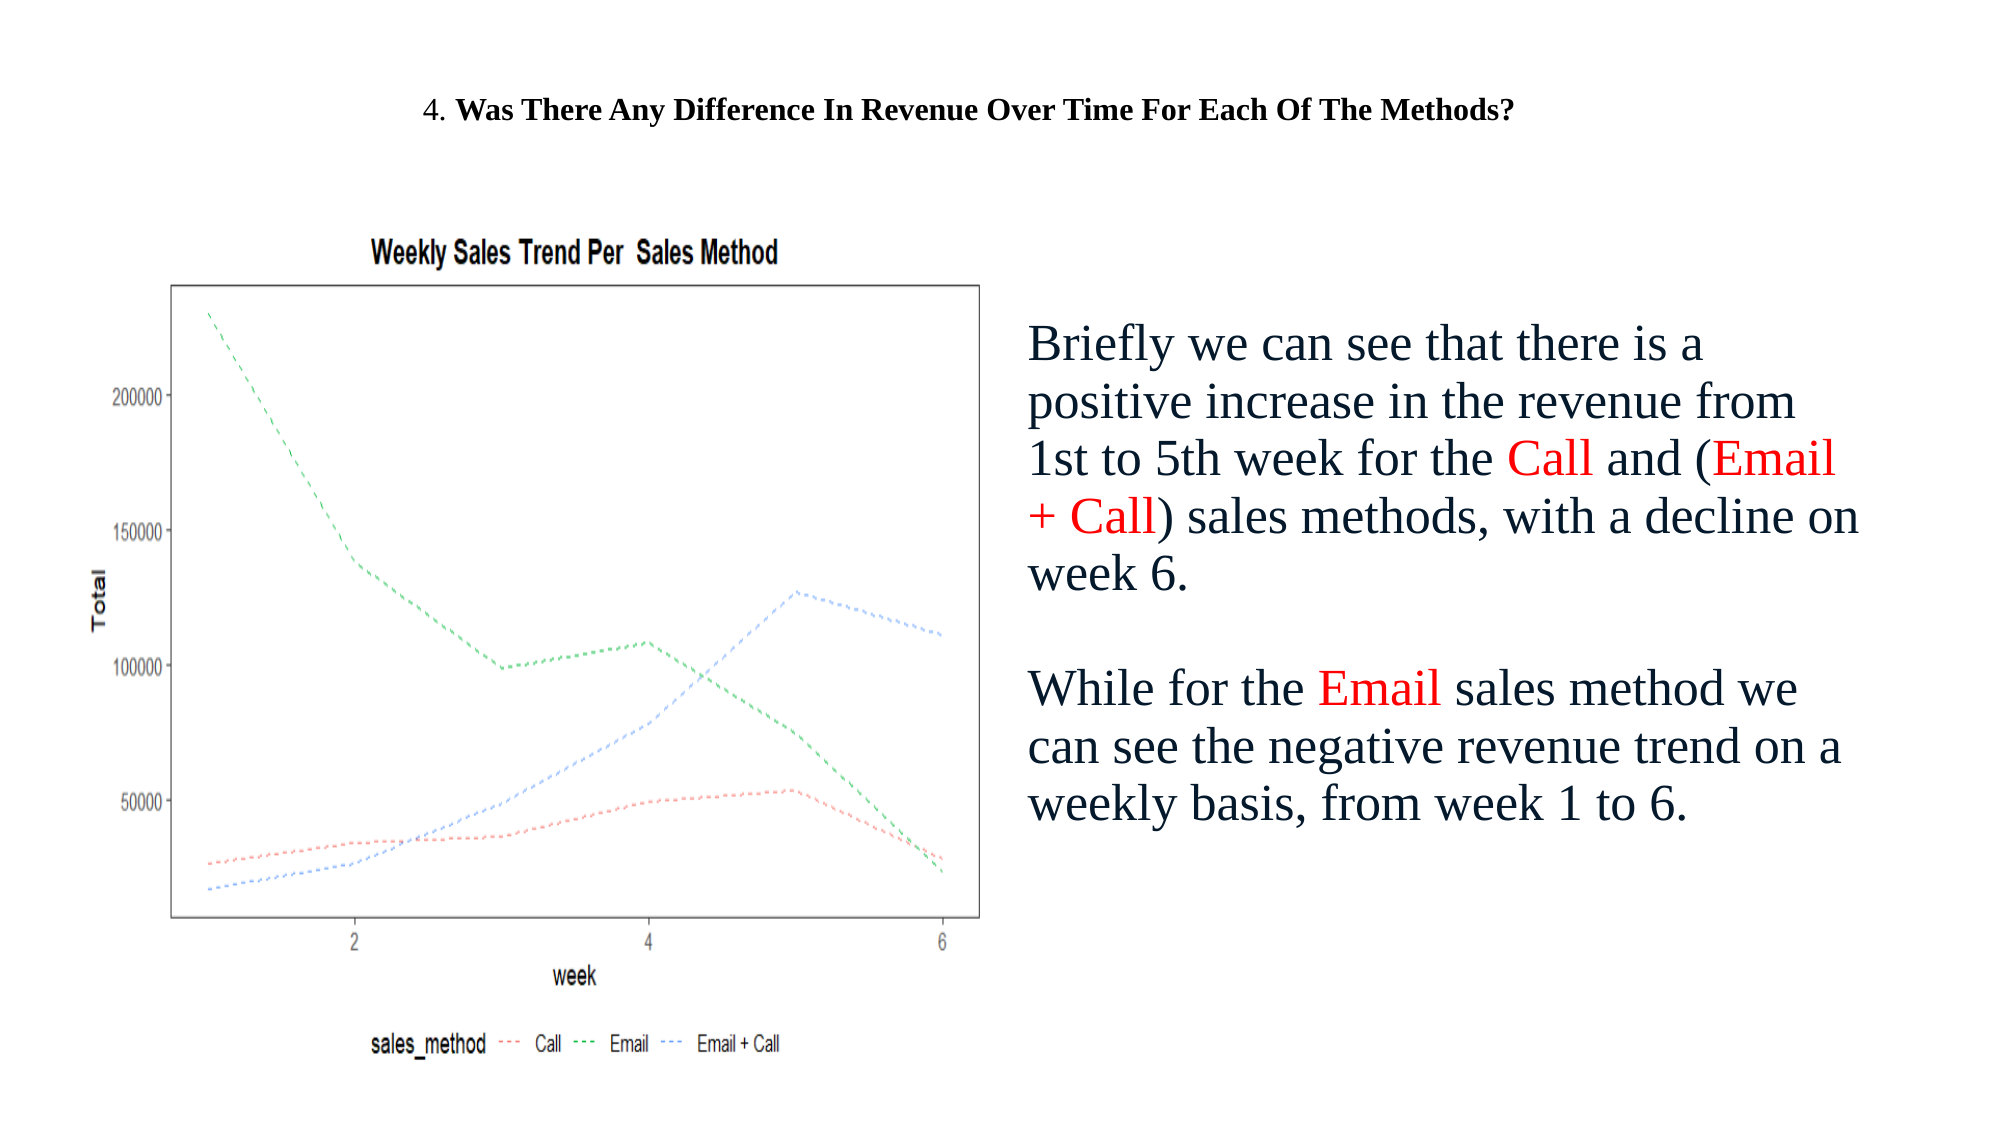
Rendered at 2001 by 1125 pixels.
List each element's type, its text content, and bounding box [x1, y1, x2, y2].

title 4. Was There Any Difference In Revenue Over Time For Each Of The Methods? [76, 32, 1863, 194]
picture [76, 193, 1010, 1087]
table_header Briefly we can see that there is a positive increase in the revenue from 1st to 5th week for the Call and (Email + Call) sales methods, with a decline on week 6. While for the Email sales method we can see the negative revenue trend on a weekly basis, from week 1 to 6. [1013, 205, 1875, 1076]
